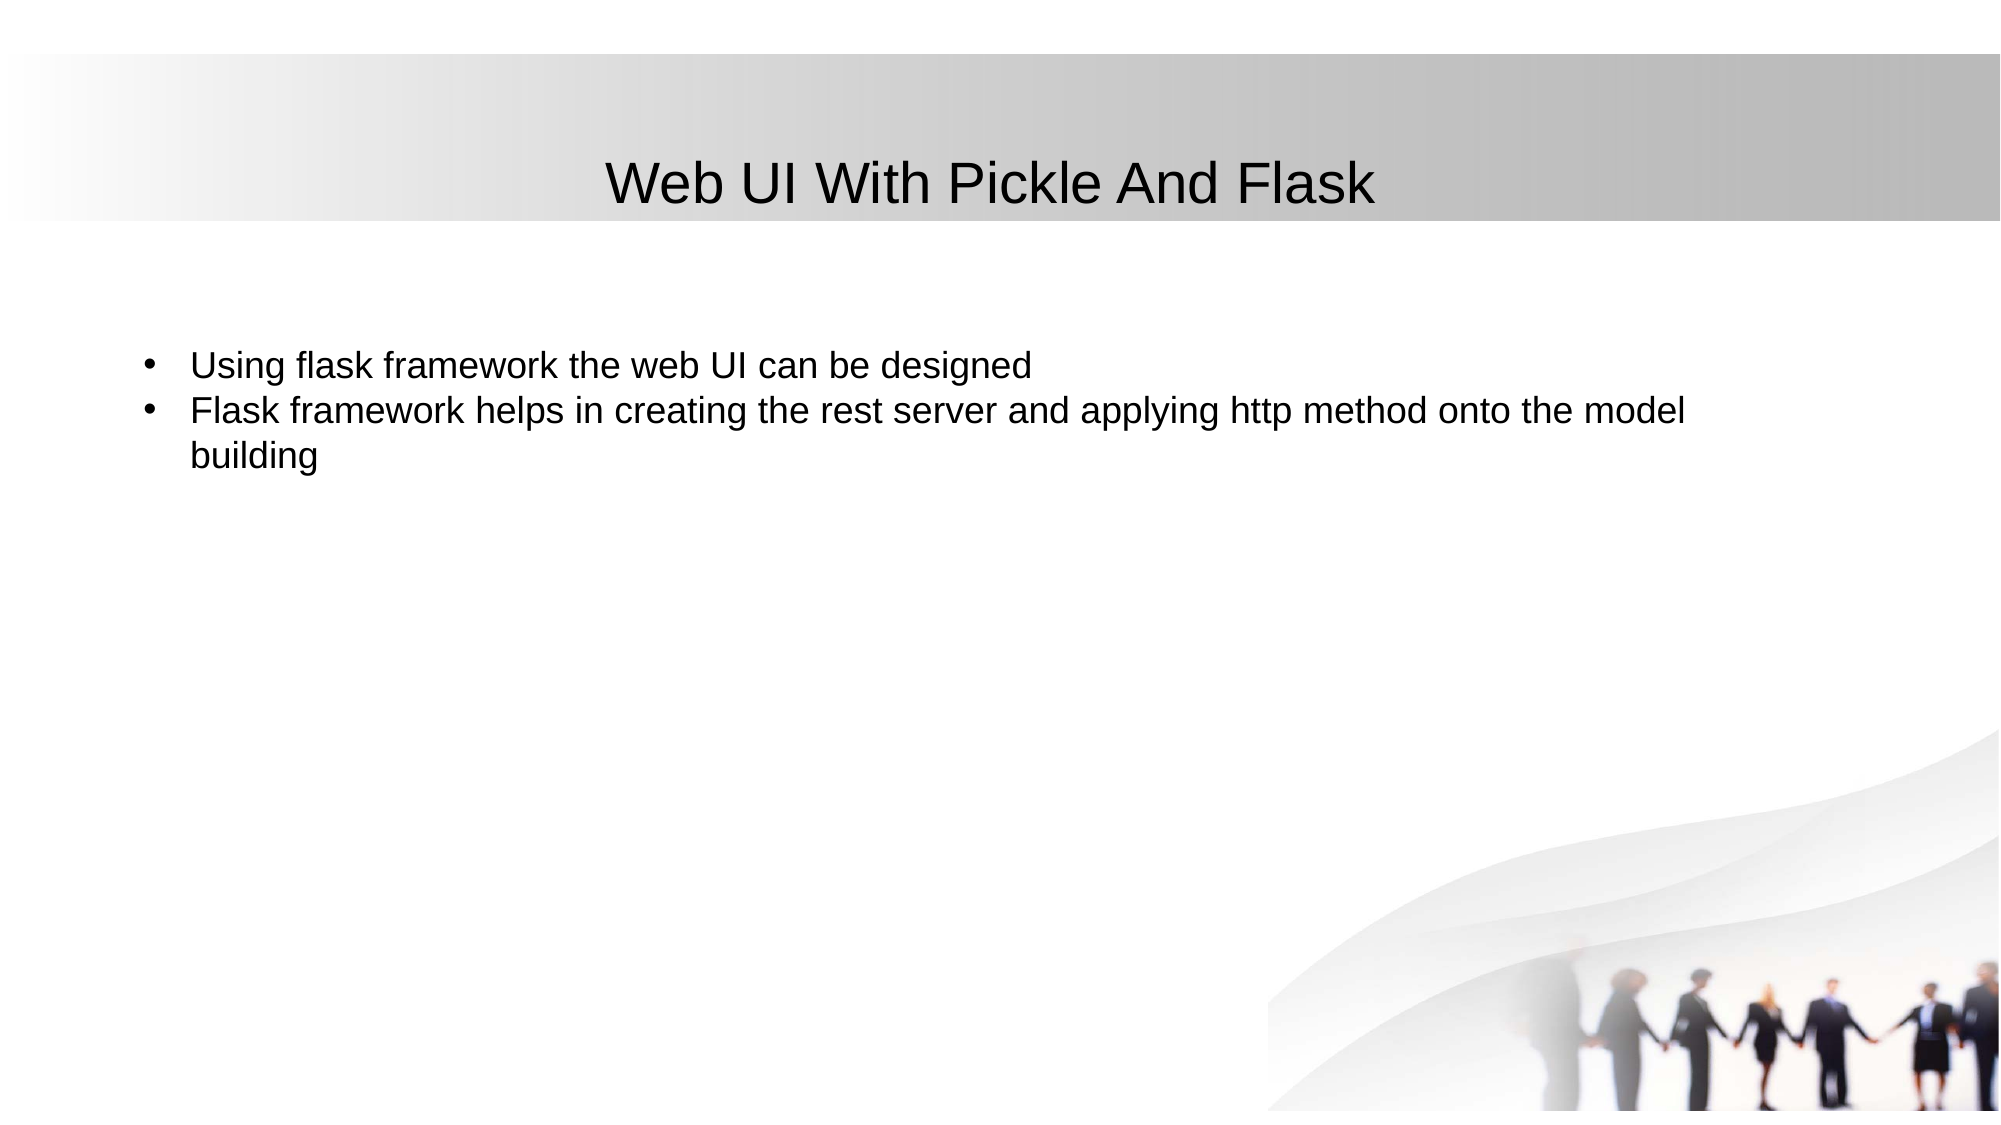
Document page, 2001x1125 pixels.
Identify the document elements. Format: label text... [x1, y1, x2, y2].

picture [1268, 728, 1999, 1111]
text_box Using flask framework the web UI can be designed Flask framework helps in creating the rest server and applying http method onto the model building [128, 333, 1808, 529]
title Web UI With Pickle And Flask [128, 71, 1854, 290]
